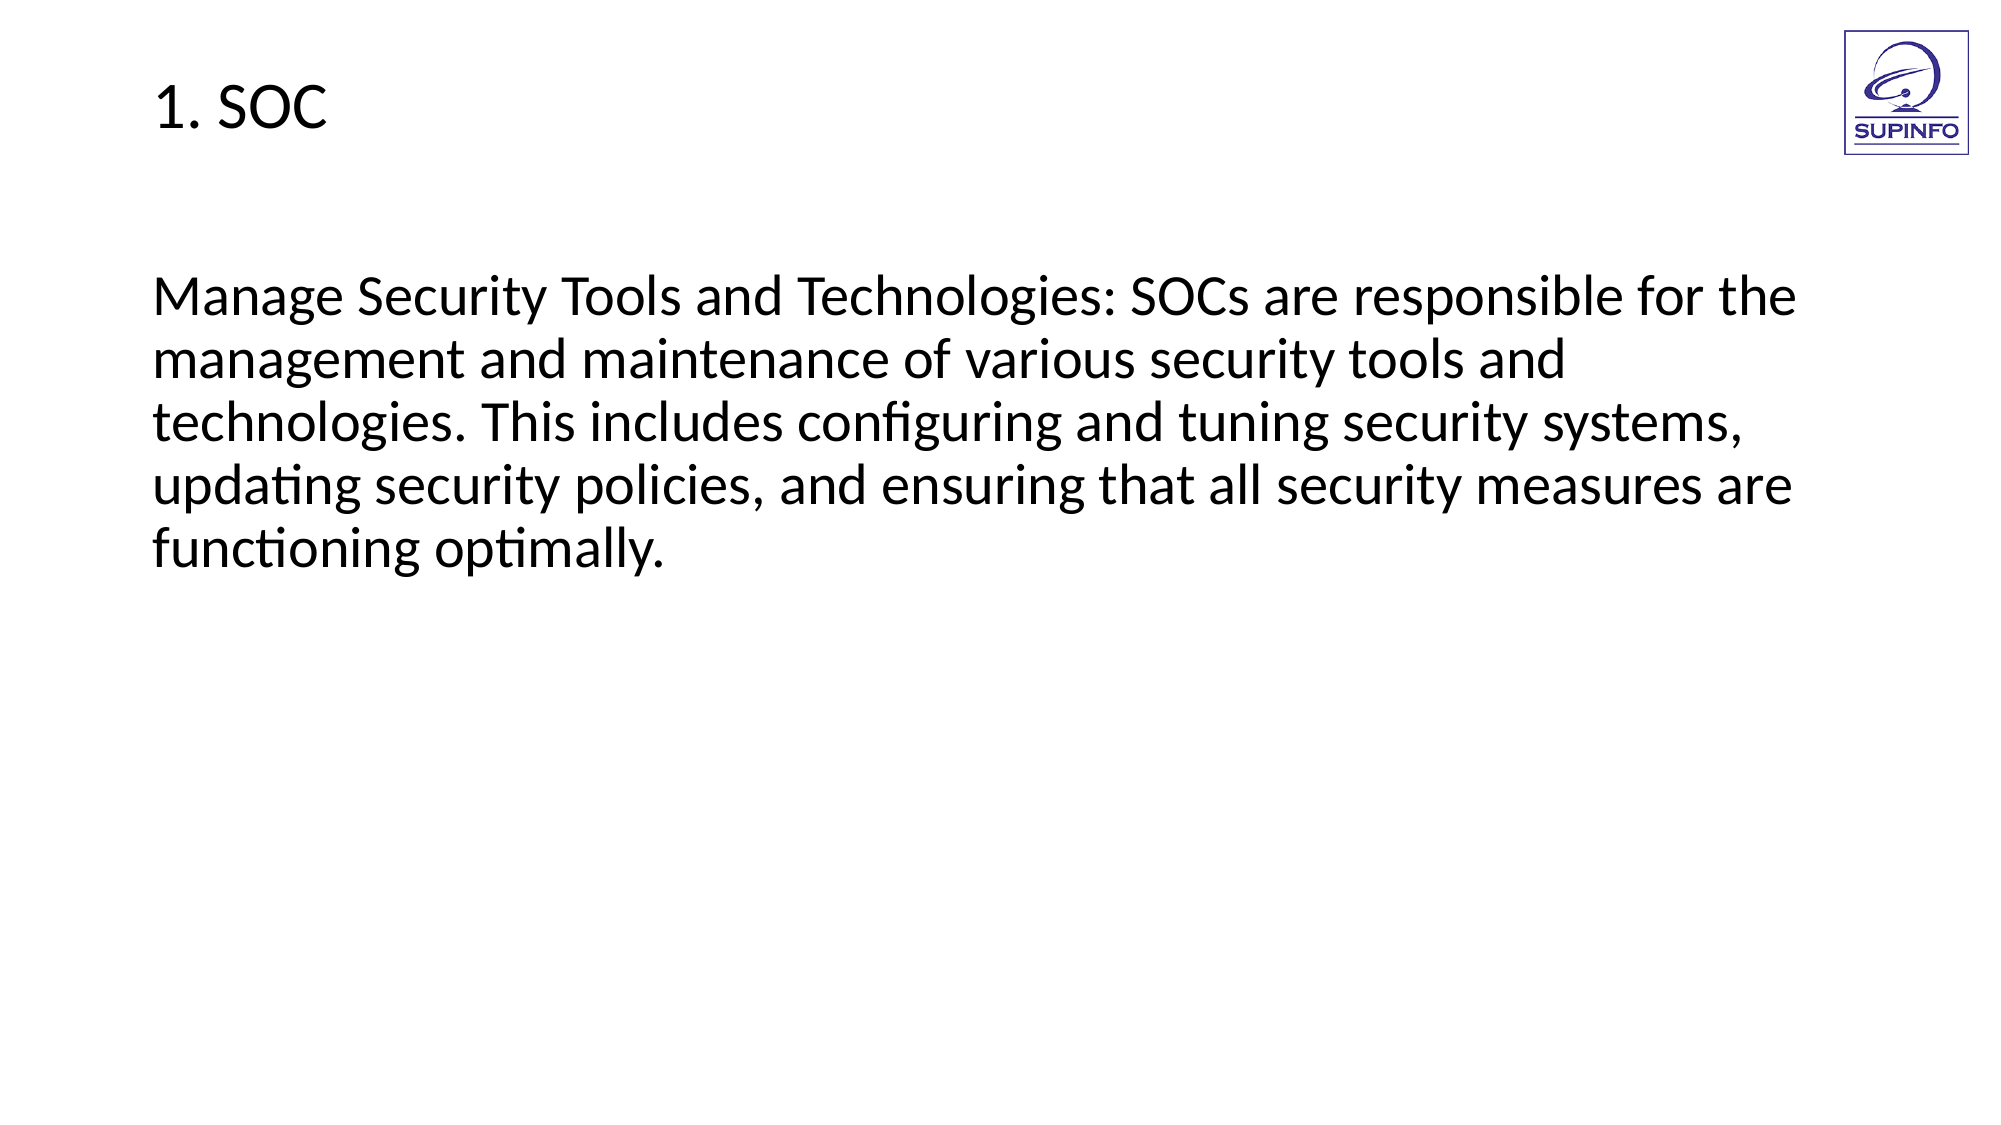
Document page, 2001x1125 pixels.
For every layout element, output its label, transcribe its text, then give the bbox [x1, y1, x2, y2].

list Manage Security Tools and Technologies: SOCs are responsible for the management and maintenance of various security tools and technologies. This includes configuring and tuning security systems, updating security policies, and ensuring that all security measures are functioning optimally. [137, 257, 1863, 1014]
picture [1844, 30, 1969, 155]
list 1. SOC [137, 63, 1862, 157]
